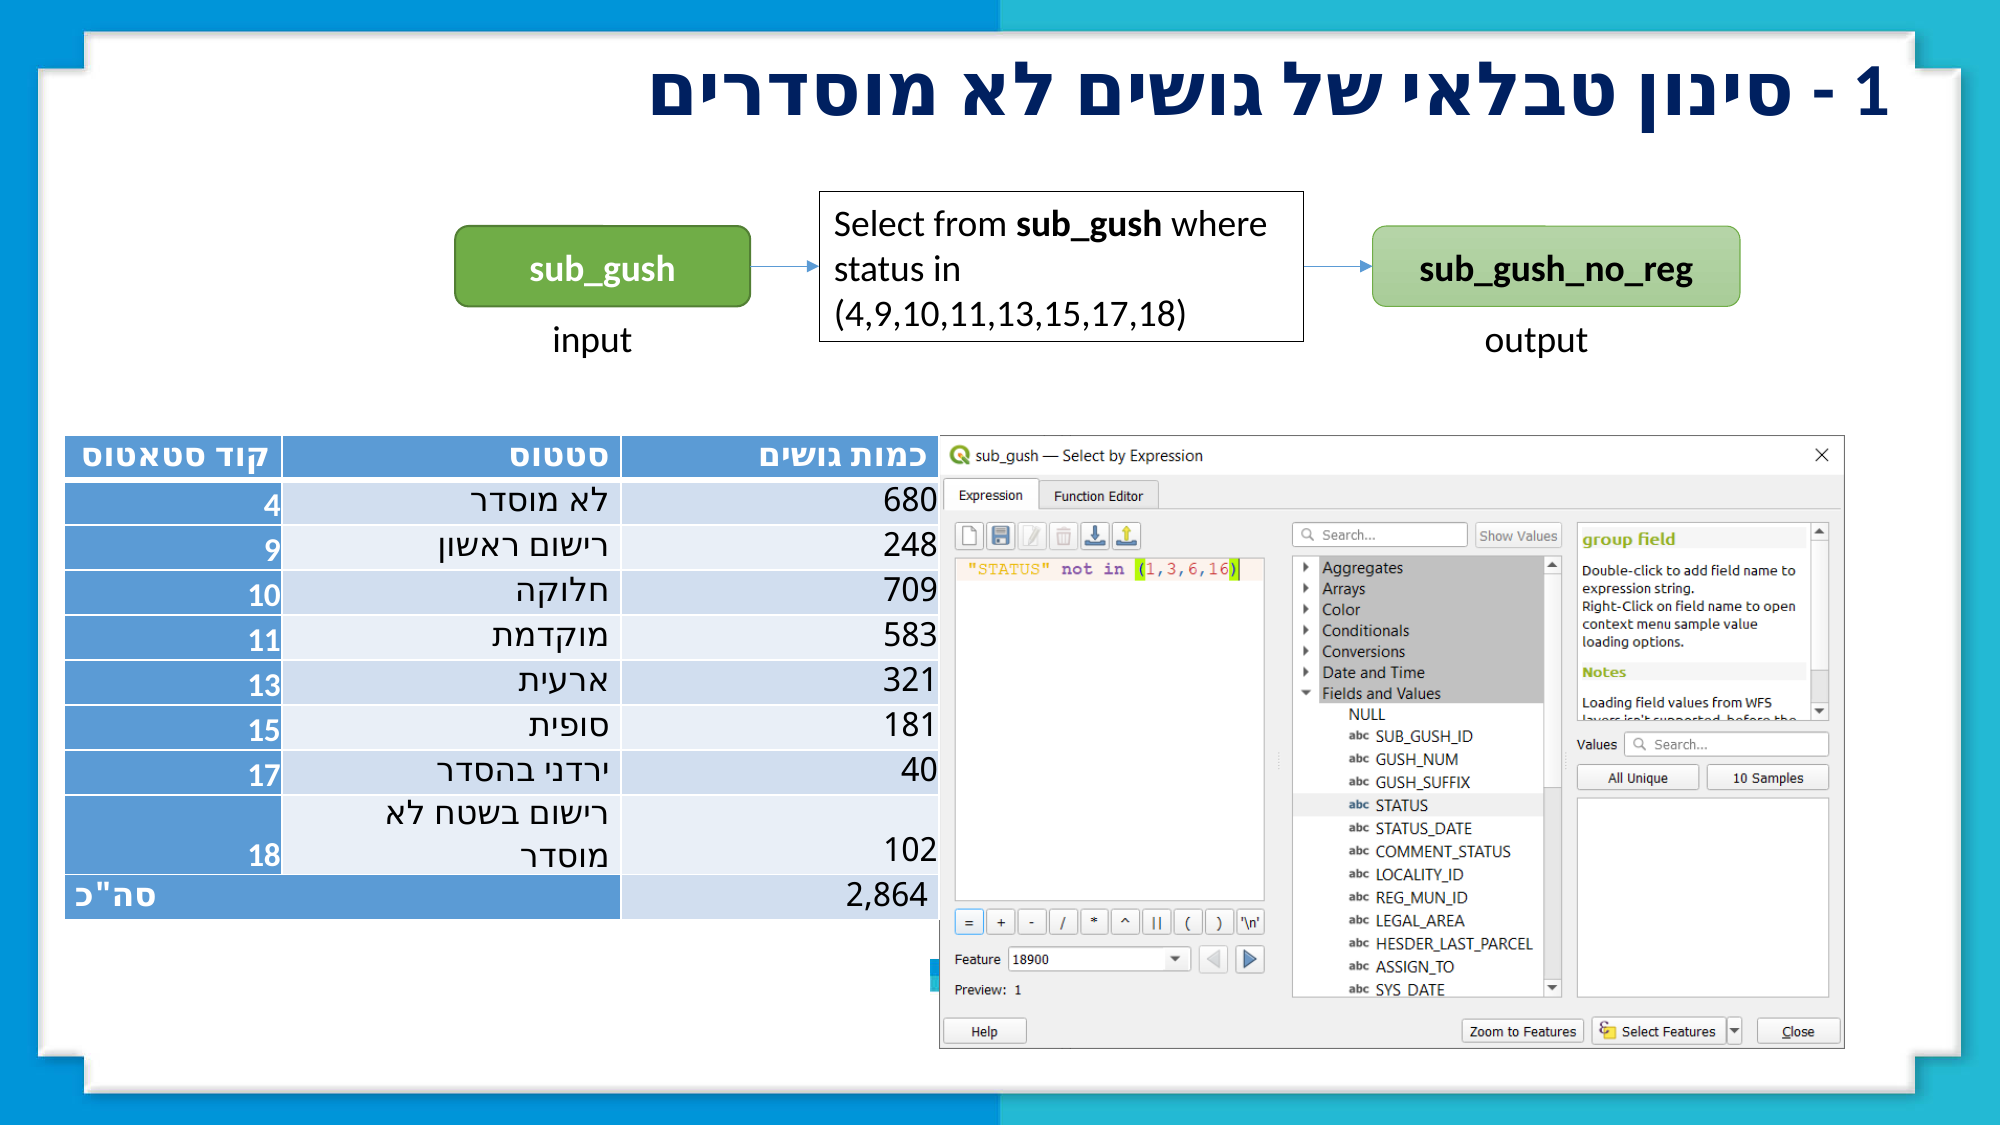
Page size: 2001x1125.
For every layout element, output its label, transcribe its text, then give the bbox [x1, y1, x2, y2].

table_cell רישום ראשון [283, 526, 620, 569]
table_cell 2,864 [622, 875, 938, 919]
table_cell לא מוסדר [283, 483, 620, 524]
table_cell סה"כ [65, 875, 620, 919]
table_header סטטוס [283, 436, 620, 477]
text_box Select from sub_gush where status in (4,9,10,11,13,15,17,18) [819, 191, 1304, 342]
table_cell 40 [622, 751, 938, 794]
table_cell 181 [622, 706, 938, 749]
text_box input [537, 307, 668, 368]
table_cell 10 [65, 571, 281, 614]
table_cell 4 [65, 483, 281, 524]
table_cell 248 [622, 526, 938, 569]
picture [38, 0, 2000, 1125]
table_cell 9 [65, 526, 281, 569]
table_cell 680 [622, 483, 938, 524]
table_cell ירדני בהסדר [283, 751, 620, 794]
table_cell חלוקה [283, 571, 620, 614]
table_cell 709 [622, 571, 938, 614]
table_cell 11 [65, 616, 281, 659]
table_cell 17 [65, 751, 281, 794]
text_box output [1469, 307, 1618, 368]
table_header קוד סטאטוס [65, 436, 281, 477]
text_box 1 - סינון טבלאי של גושים לא מוסדרים [93, 40, 1906, 143]
table_cell רישום בשטח לא מוסדר [283, 796, 620, 874]
table_cell 321 [622, 661, 938, 704]
table_cell מוקדמת [283, 616, 620, 659]
table_cell 13 [65, 661, 281, 704]
table_cell 15 [65, 706, 281, 749]
text_box sub_gush_no_reg [1372, 225, 1741, 307]
table_cell 18 [65, 796, 281, 874]
table_cell 102 [622, 796, 938, 874]
table_cell ארעית [283, 661, 620, 704]
table_cell סופית [283, 706, 620, 749]
table_cell 583 [622, 616, 938, 659]
text_box sub_gush [454, 224, 752, 308]
table_header כמות גושים [622, 436, 938, 477]
